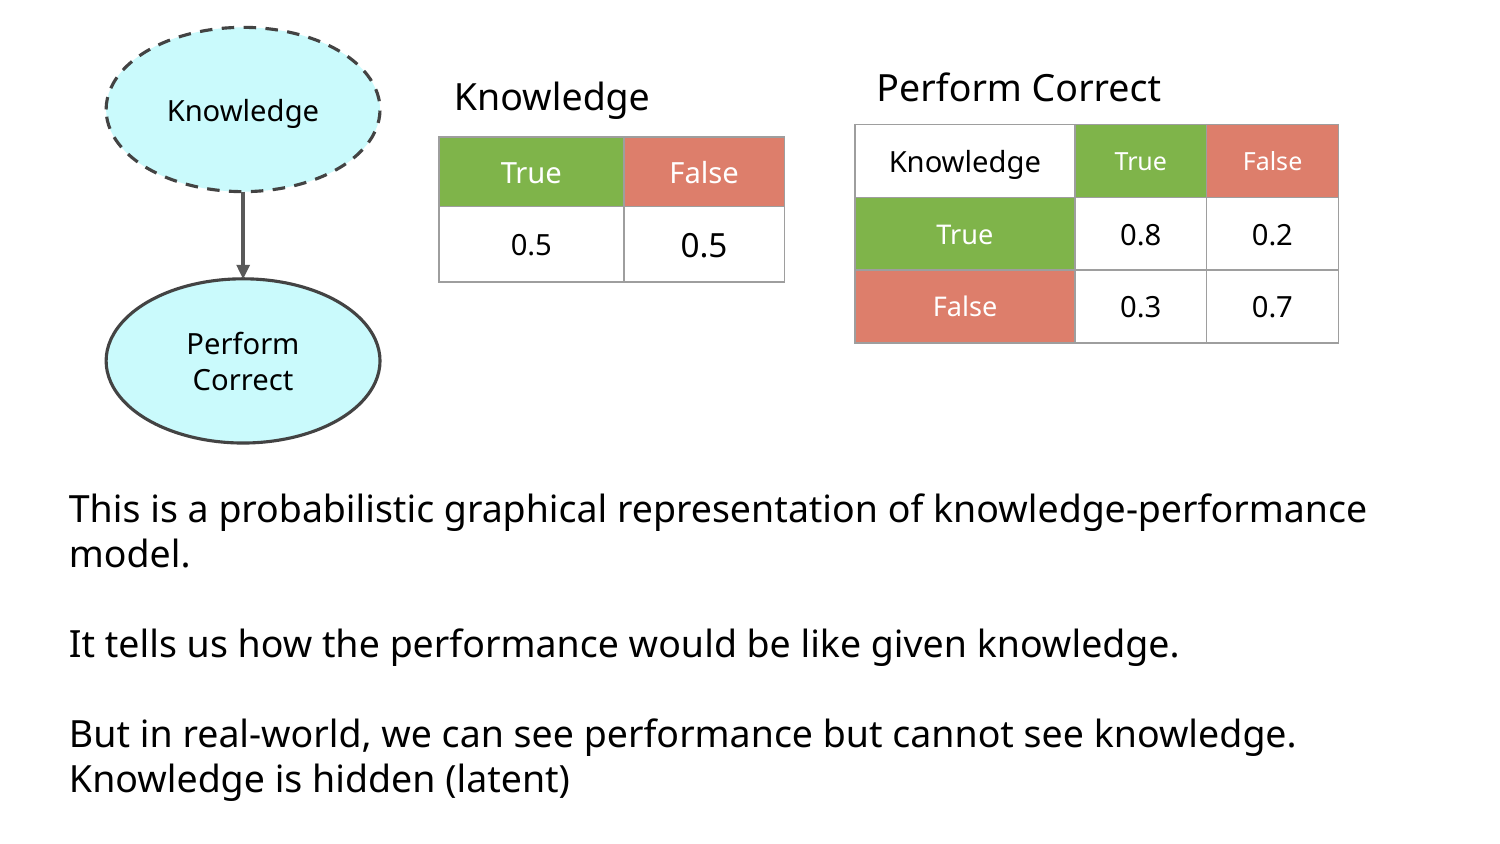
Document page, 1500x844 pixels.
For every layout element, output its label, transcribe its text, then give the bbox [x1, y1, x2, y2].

table_cell 0.8 [1076, 198, 1206, 269]
table_cell 0.2 [1207, 198, 1338, 269]
table_header True [440, 138, 623, 206]
table_header False [625, 138, 784, 206]
table_cell 0.5 [625, 207, 784, 281]
text_box Perform Correct [106, 278, 381, 444]
text_box Perform Correct [861, 48, 1281, 108]
text_box Knowledge [439, 58, 762, 117]
table_cell 0.3 [1076, 271, 1206, 342]
table_cell False [856, 271, 1074, 342]
text_box This is a probabilistic graphical representation of knowledge-performance model. It tells us how the performance would be like given knowledge. But in real-world, we can see performance but cannot see knowledge. Knowledge is hidden (latent) [53, 470, 1467, 817]
table_header True [1076, 125, 1206, 197]
table_cell 0.7 [1207, 271, 1338, 342]
table_cell 0.5 [440, 207, 623, 281]
table_header Knowledge [856, 125, 1074, 197]
table_header False [1207, 125, 1338, 197]
table_cell True [856, 198, 1074, 269]
text_box Knowledge [106, 27, 381, 192]
